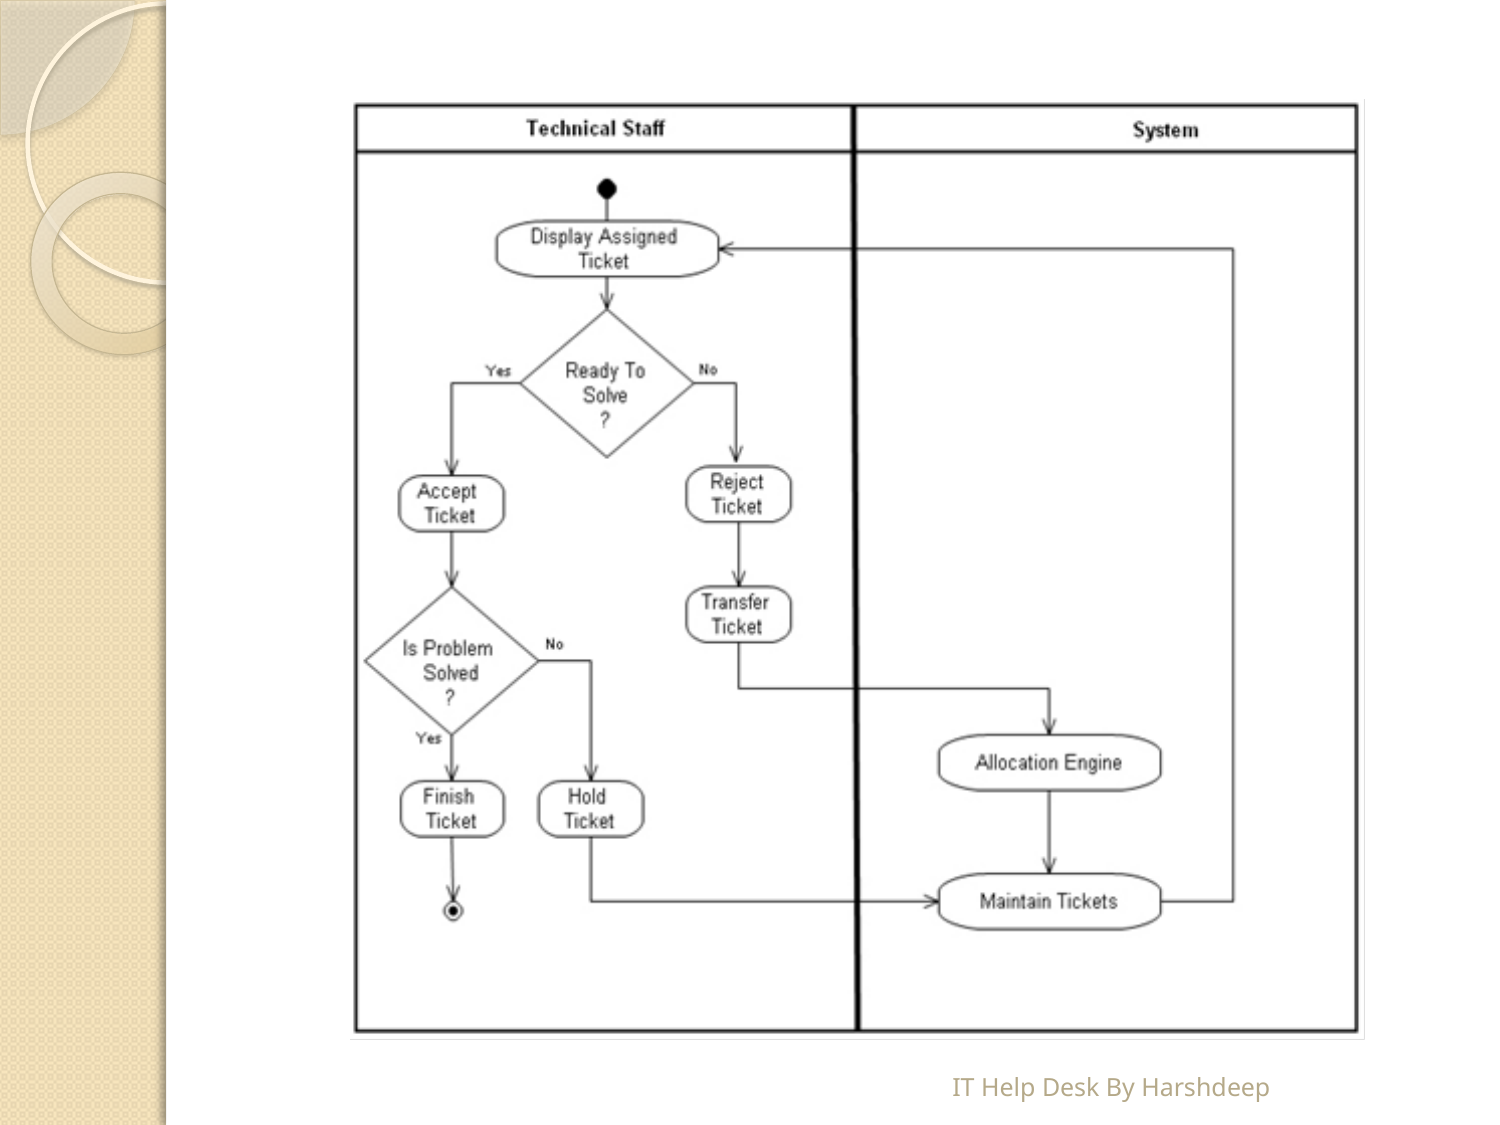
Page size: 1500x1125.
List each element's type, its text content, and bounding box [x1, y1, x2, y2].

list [349, 99, 1367, 1043]
footer IT Help Desk By Harshdeep [937, 1034, 1413, 1113]
